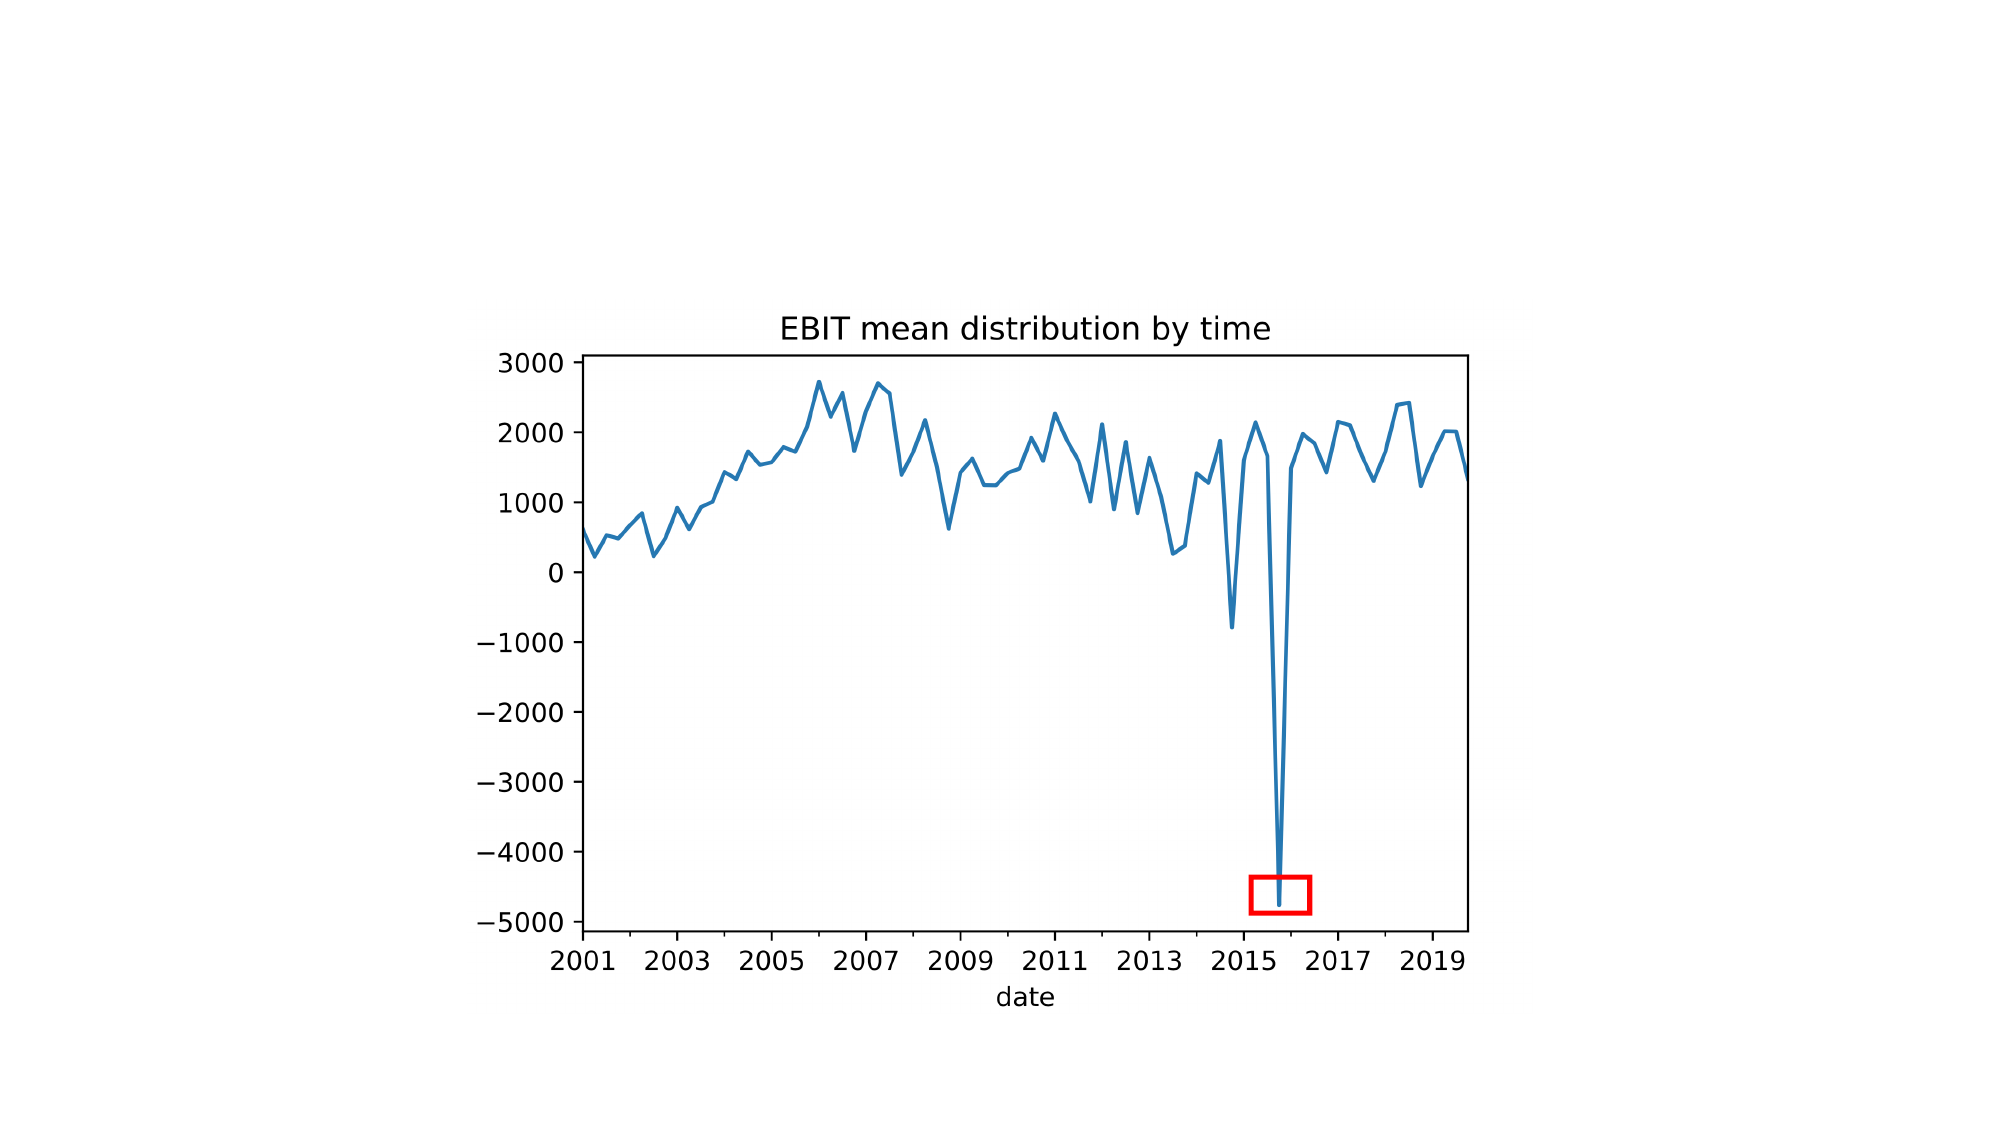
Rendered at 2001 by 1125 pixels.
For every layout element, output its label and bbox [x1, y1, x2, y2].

list [466, 299, 1533, 1014]
